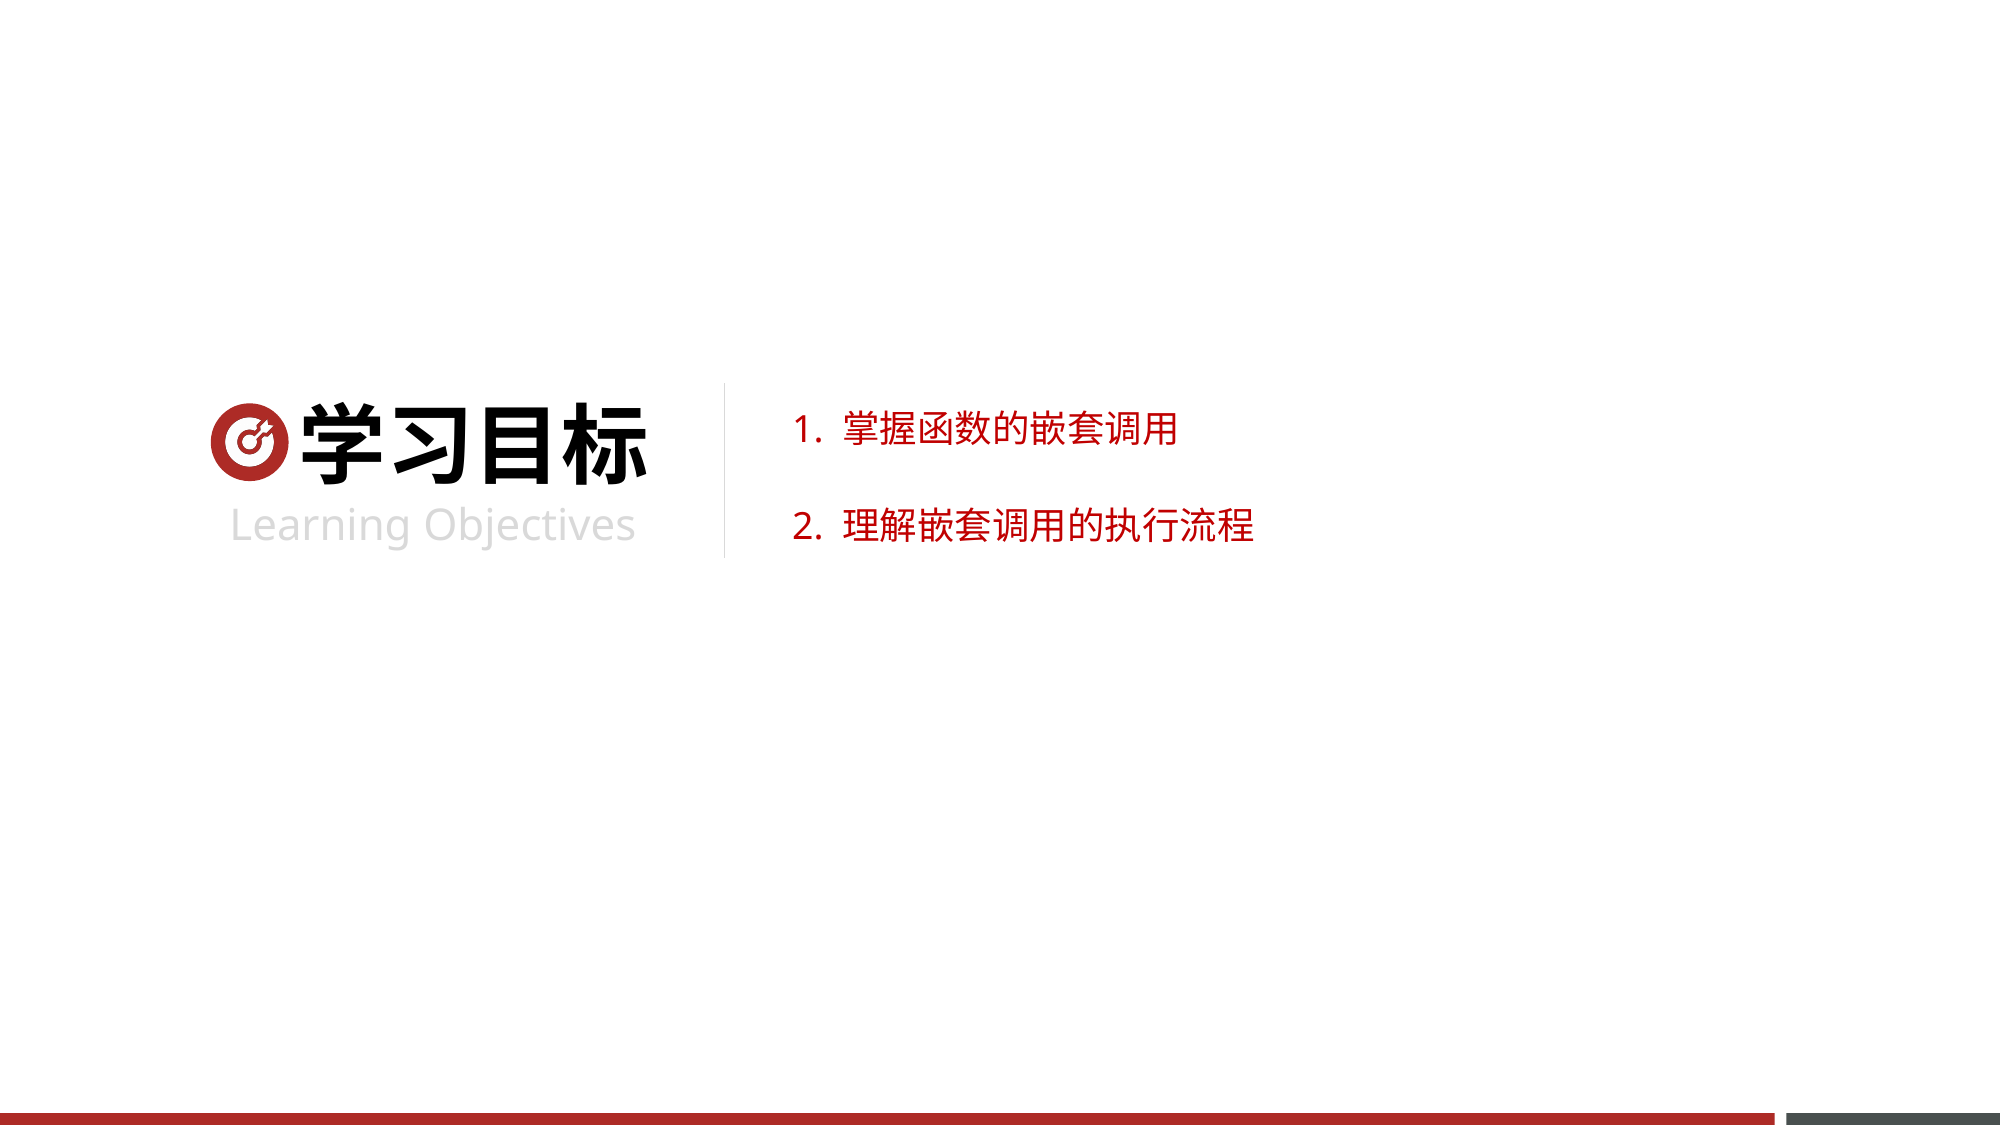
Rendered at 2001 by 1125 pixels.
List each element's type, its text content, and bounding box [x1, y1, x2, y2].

list 1. 掌握函数的嵌套调用 2. 理解嵌套调用的执行流程 [777, 183, 1869, 724]
picture [216, 408, 283, 476]
